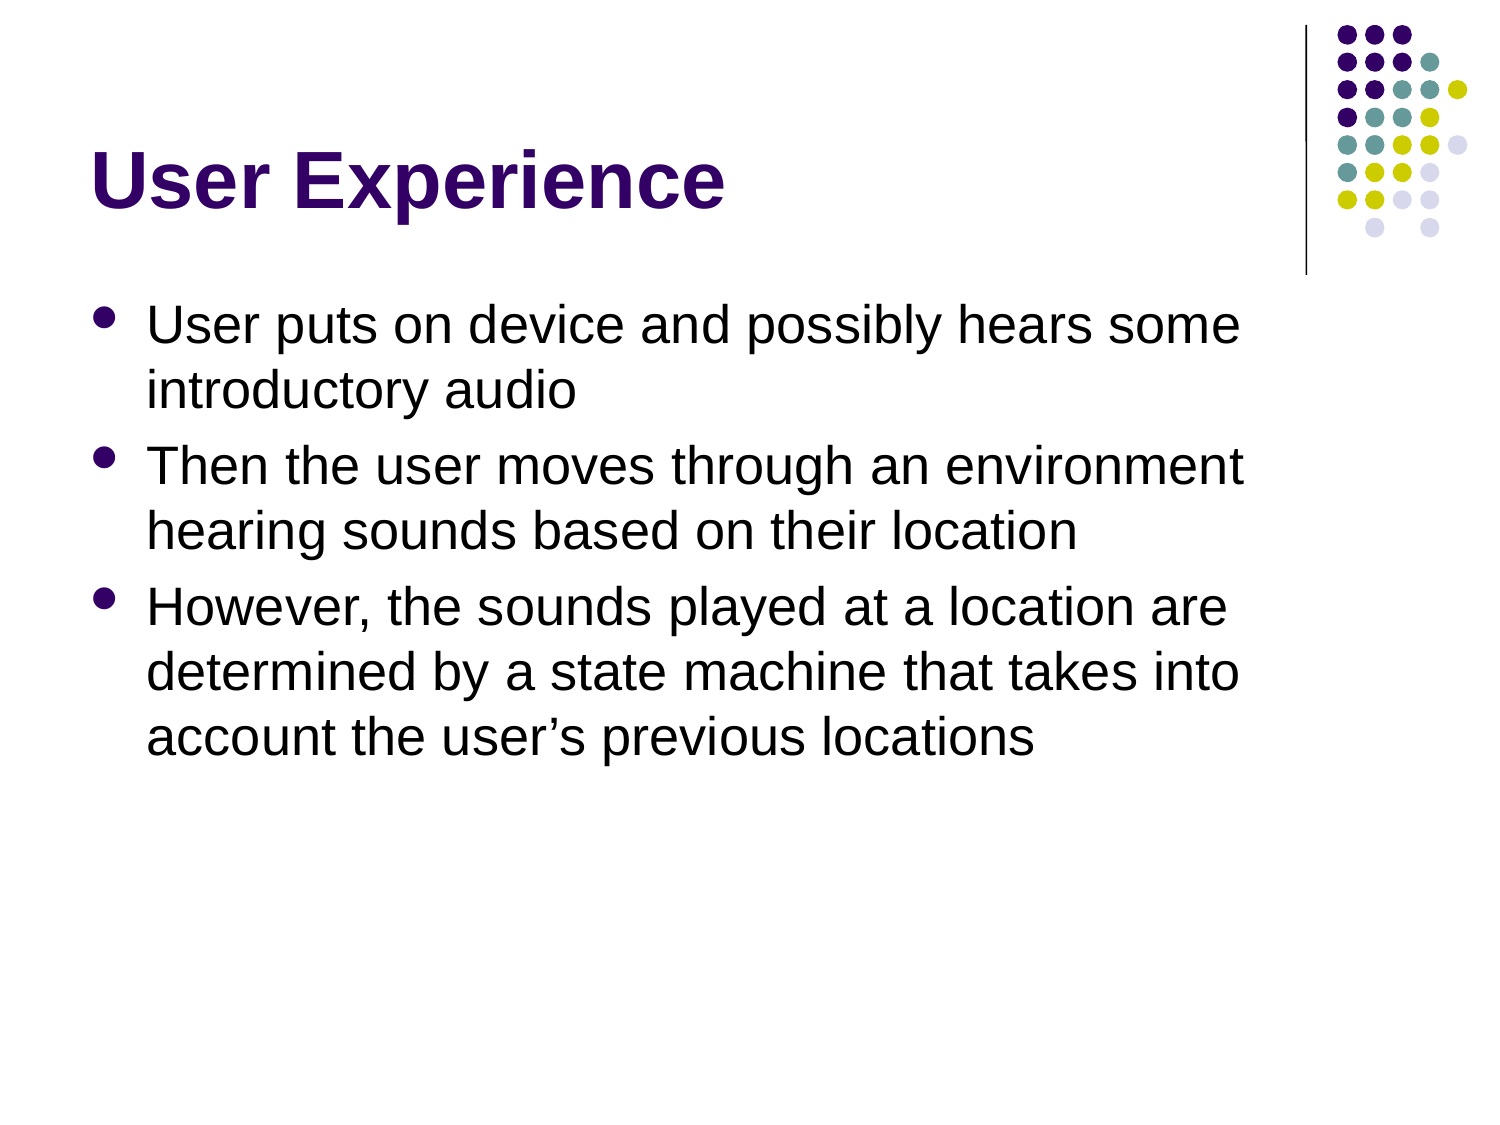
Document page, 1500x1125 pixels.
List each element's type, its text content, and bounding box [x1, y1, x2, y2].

title User Experience [75, 20, 1313, 233]
list User puts on device and possibly hears some introductory audio Then the user moves through an environment hearing sounds based on their location However, the sounds played at a location are determined by a state machine that takes into account the user’s previous locations [75, 282, 1425, 1006]
